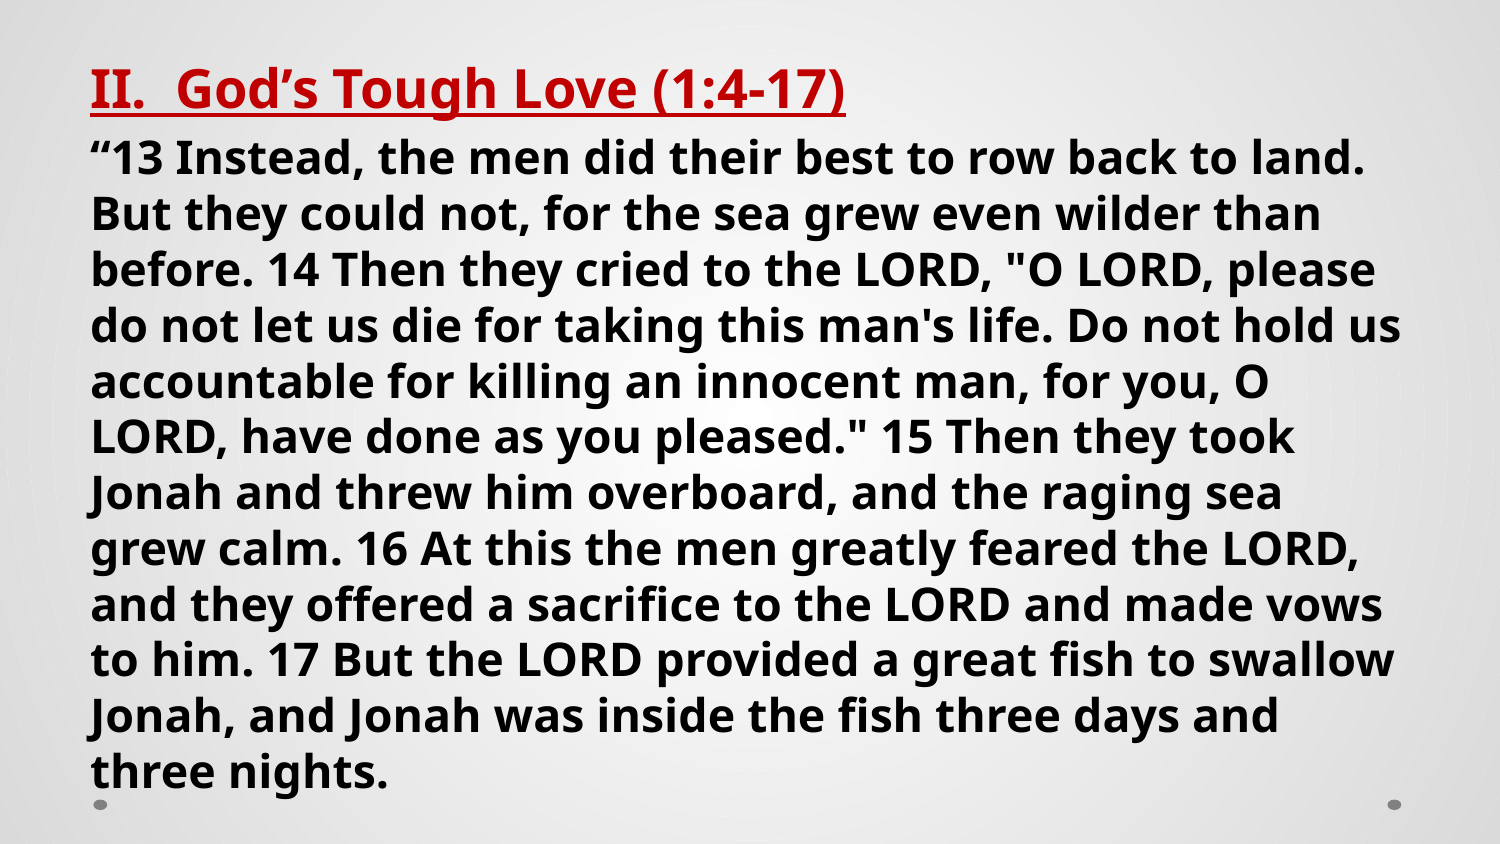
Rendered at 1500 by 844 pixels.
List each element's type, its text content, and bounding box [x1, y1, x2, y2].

list II. God’s Tough Love (1:4-17) “13 Instead, the men did their best to row back to land. But they could not, for the sea grew even wilder than before. 14 Then they cried to the LORD, "O LORD, please do not let us die for taking this man's life. Do not hold us accountable for killing an innocent man, for you, O LORD, have done as you pleased." 15 Then they took Jonah and threw him overboard, and the raging sea grew calm. 16 At this the men greatly feared the LORD, and they offered a sacrifice to the LORD and made vows to him. 17 But the LORD provided a great fish to swallow Jonah, and Jonah was inside the fish three days and three nights. [75, 46, 1425, 810]
